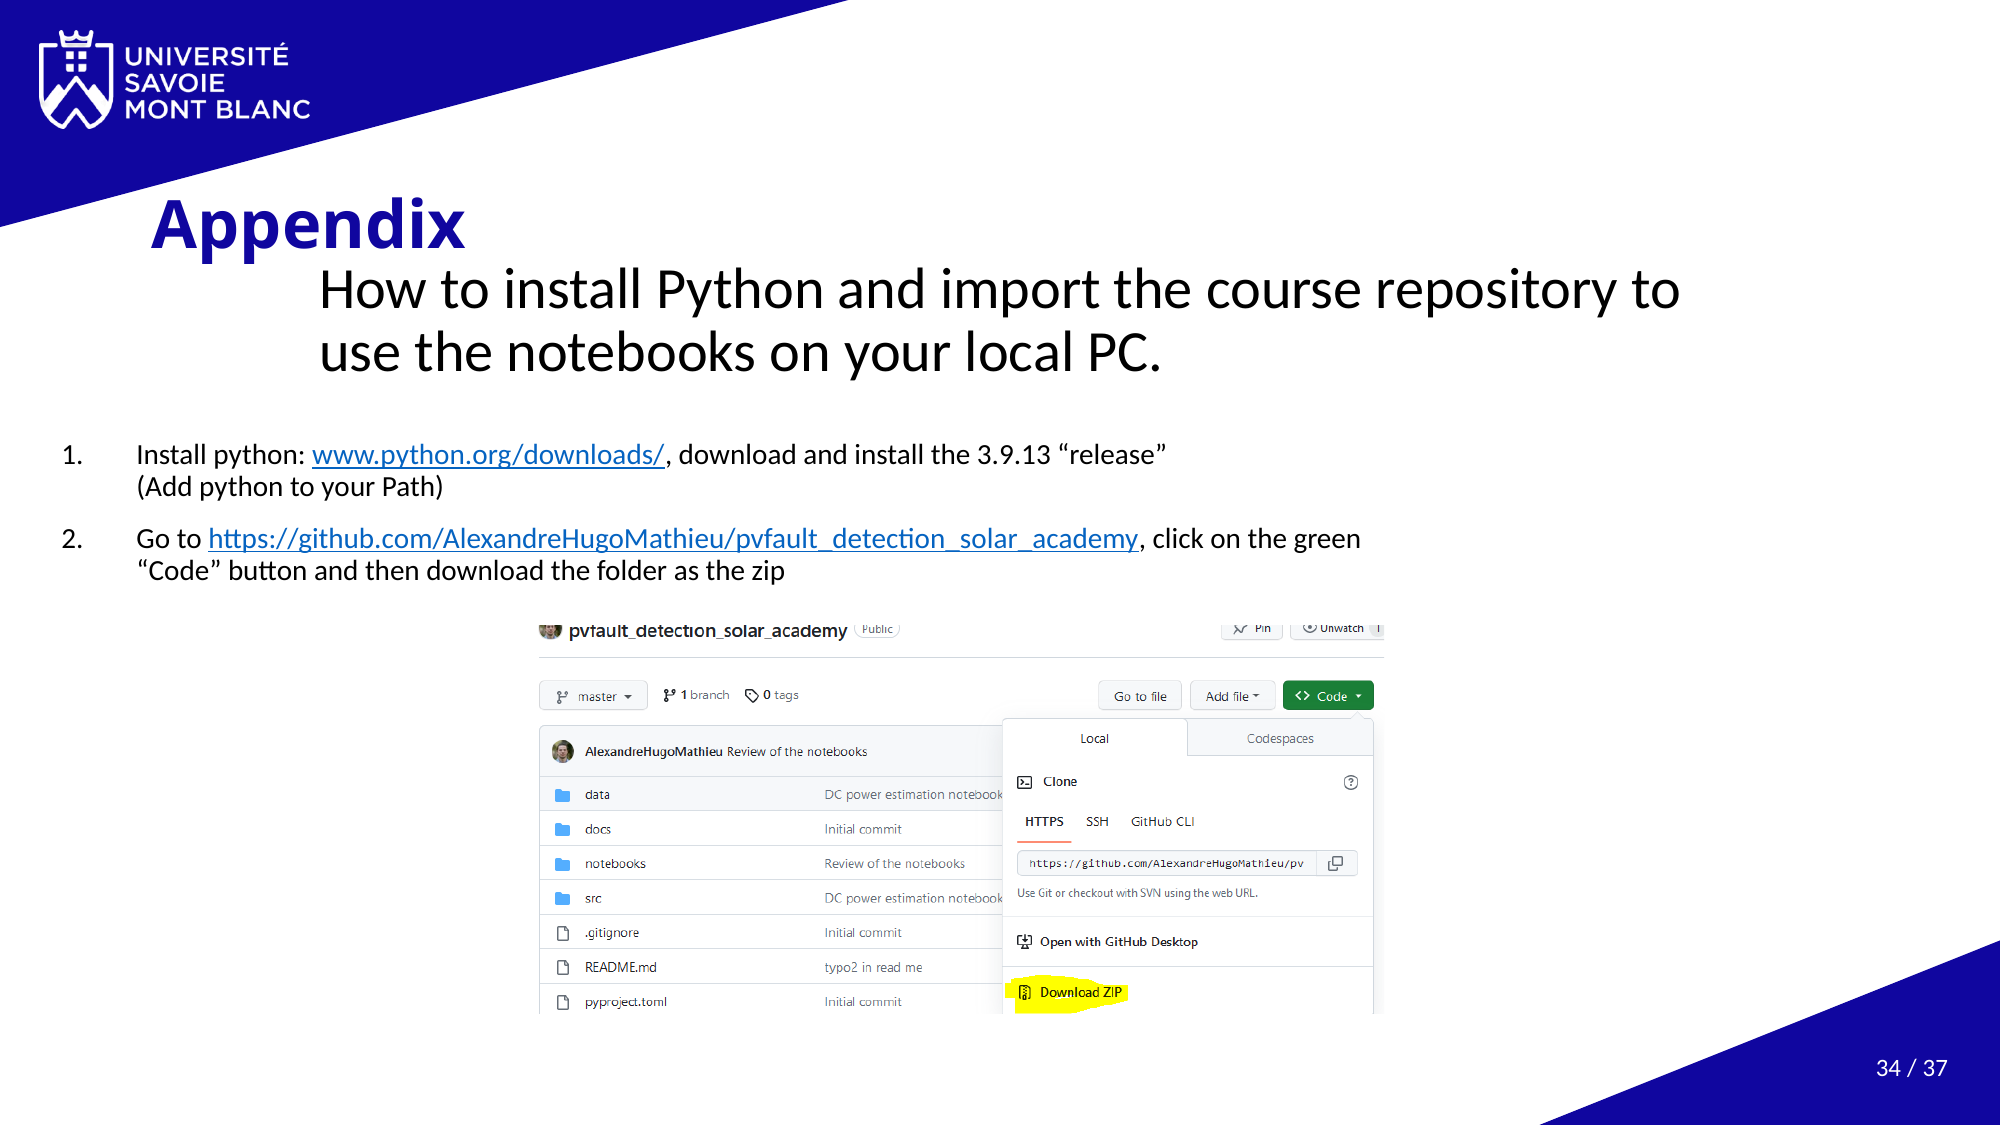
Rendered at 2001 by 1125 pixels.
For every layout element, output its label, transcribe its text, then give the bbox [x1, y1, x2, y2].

picture [498, 625, 1385, 1014]
slide_number 34 / 37 [1769, 1037, 1964, 1097]
picture [39, 30, 310, 129]
subtitle How to install Python and import the course repository to use the notebooks on your local PC. [300, 250, 1700, 308]
title Appendix [136, 193, 1837, 261]
list Install python: www.python.org/downloads/, download and install the 3.9.13 “release” (Add python to your Path) Go to https://github.com/AlexandreHugoMathieu/pvfault_detection_solar_academy, click on the green “Code” button and then download the folder as the zip [42, 431, 1457, 1097]
